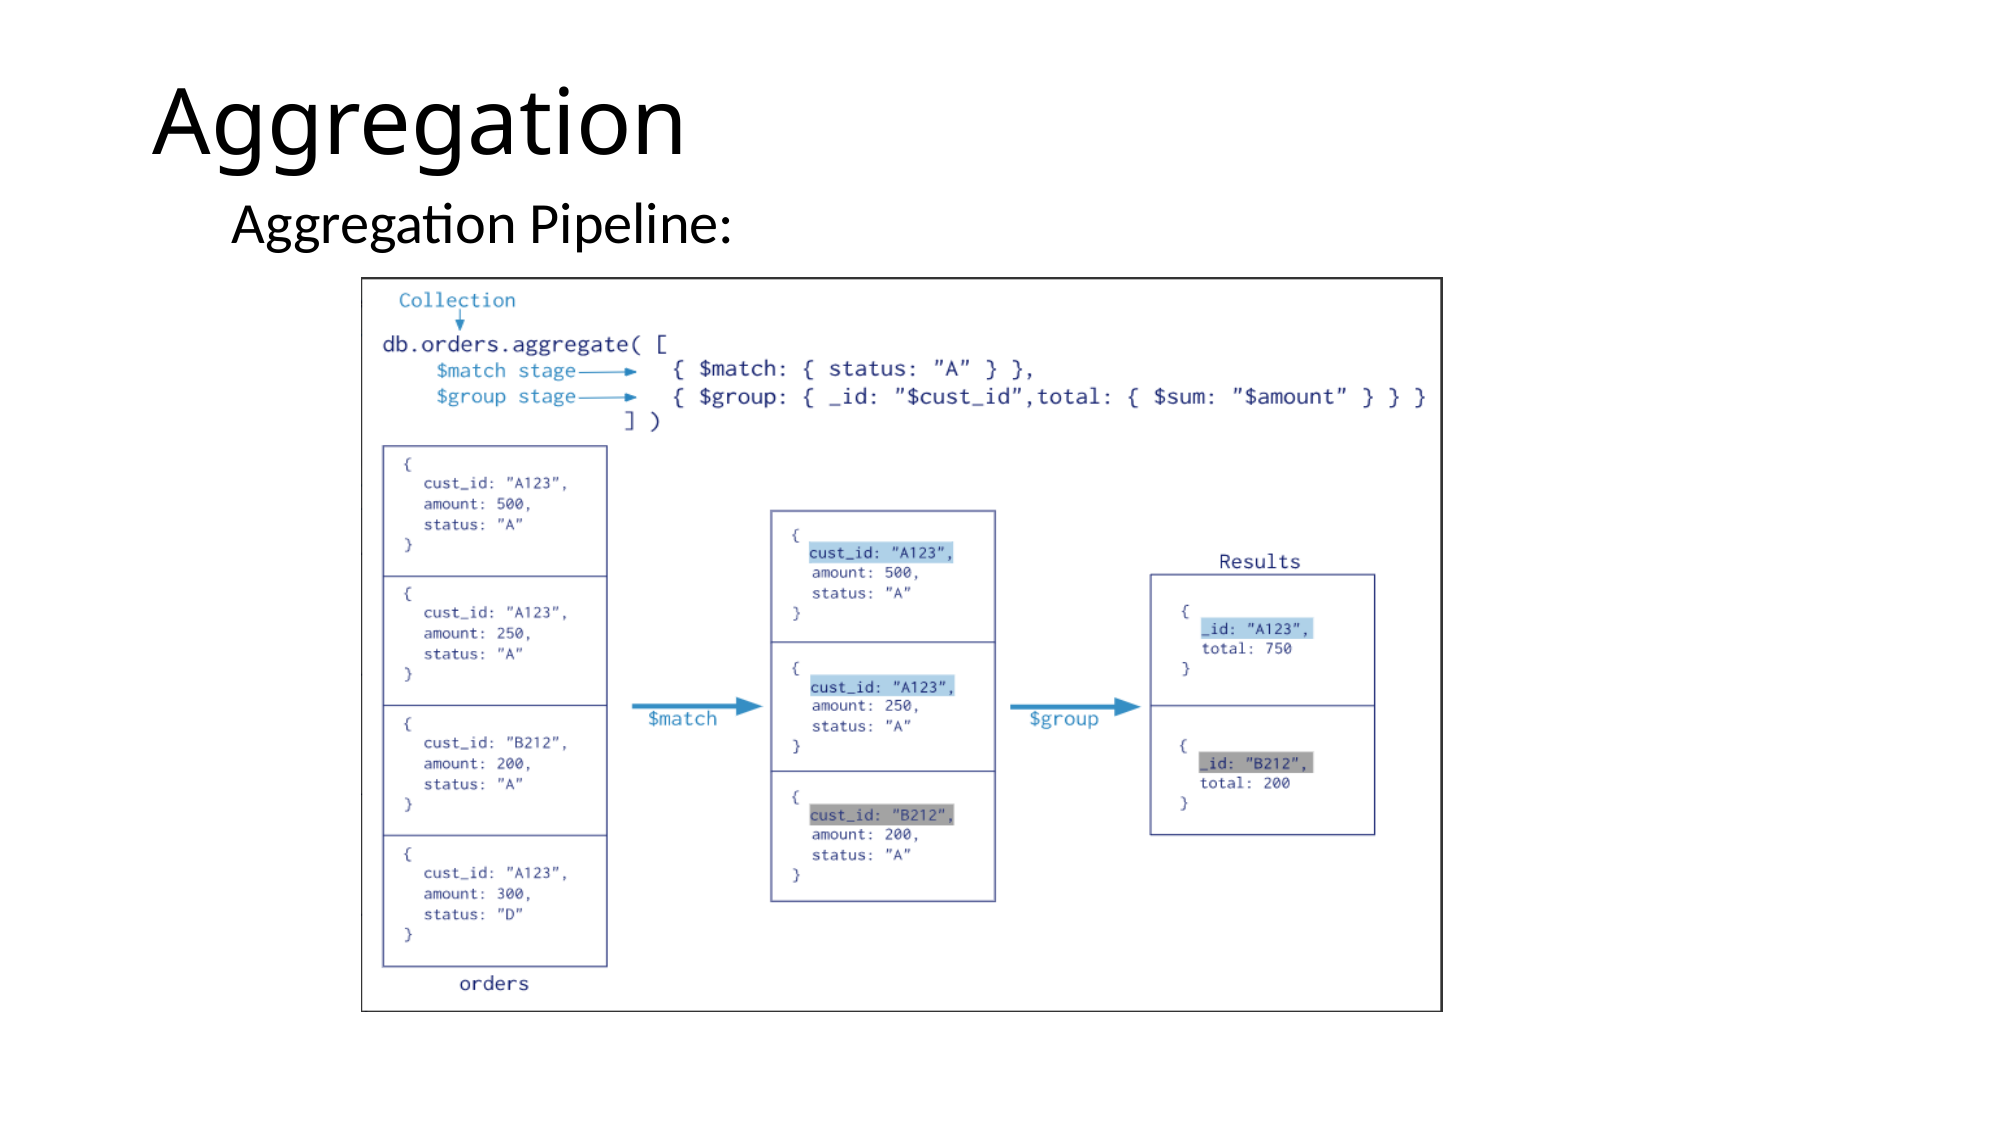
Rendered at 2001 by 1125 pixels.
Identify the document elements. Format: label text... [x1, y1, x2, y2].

title Aggregation [137, 59, 1863, 185]
picture [361, 277, 1443, 1013]
list Aggregation Pipeline: [137, 185, 1863, 277]
